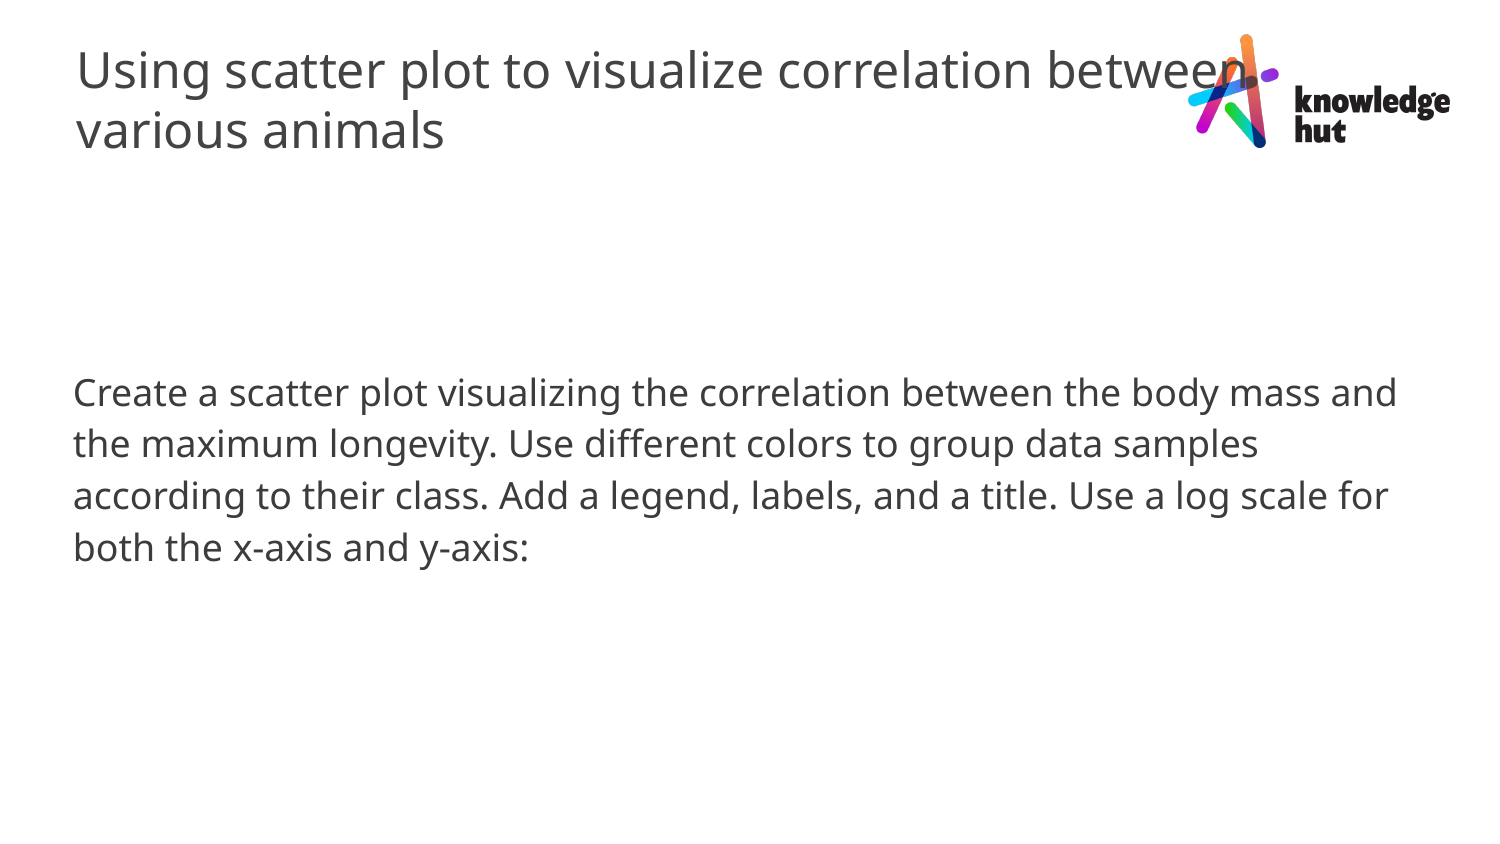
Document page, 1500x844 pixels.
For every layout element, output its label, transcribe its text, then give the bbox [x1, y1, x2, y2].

picture [1343, 30, 1454, 152]
text_box Using scatter plot to visualize correlation between various animals [61, 23, 1343, 183]
text_box Create a scatter plot visualizing the correlation between the body mass and the maximum longevity. Use different colors to group data samples according to their class. Add a legend, labels, and a title. Use a log scale for both the x-axis and y-axis: [57, 346, 1443, 588]
